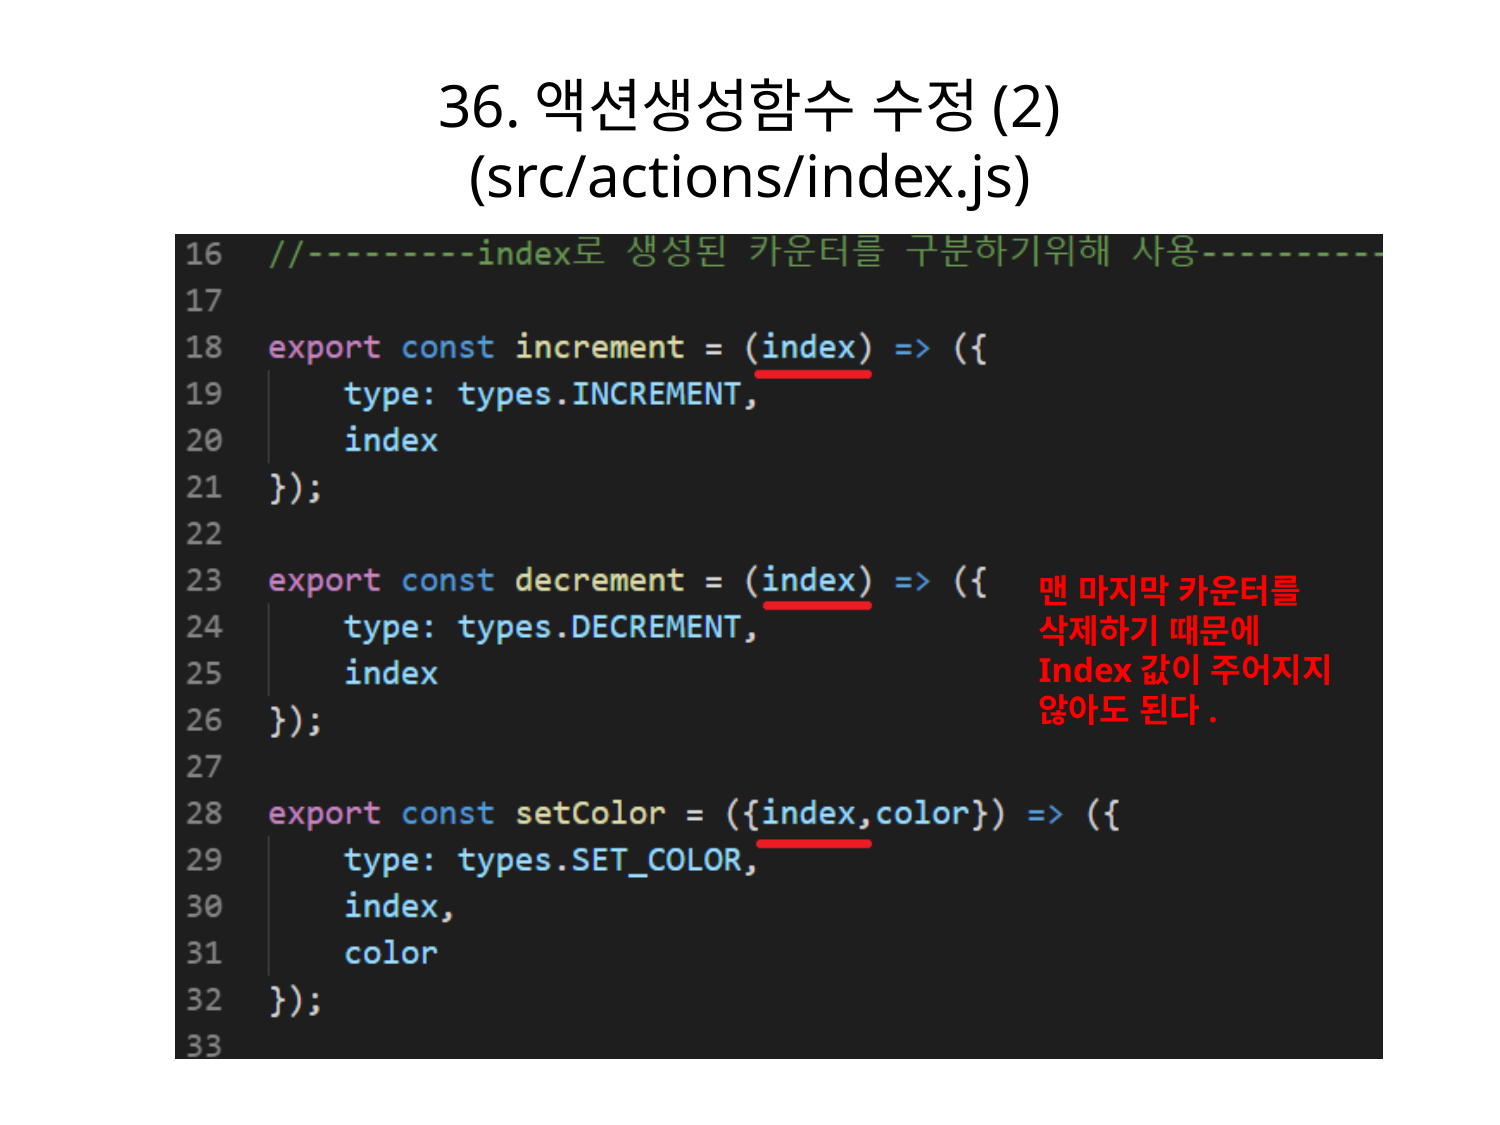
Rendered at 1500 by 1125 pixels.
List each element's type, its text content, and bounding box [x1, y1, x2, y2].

title 36.액션생성함수 수정(2) (src/actions/index.js) [75, 45, 1425, 233]
picture [175, 234, 1383, 1059]
